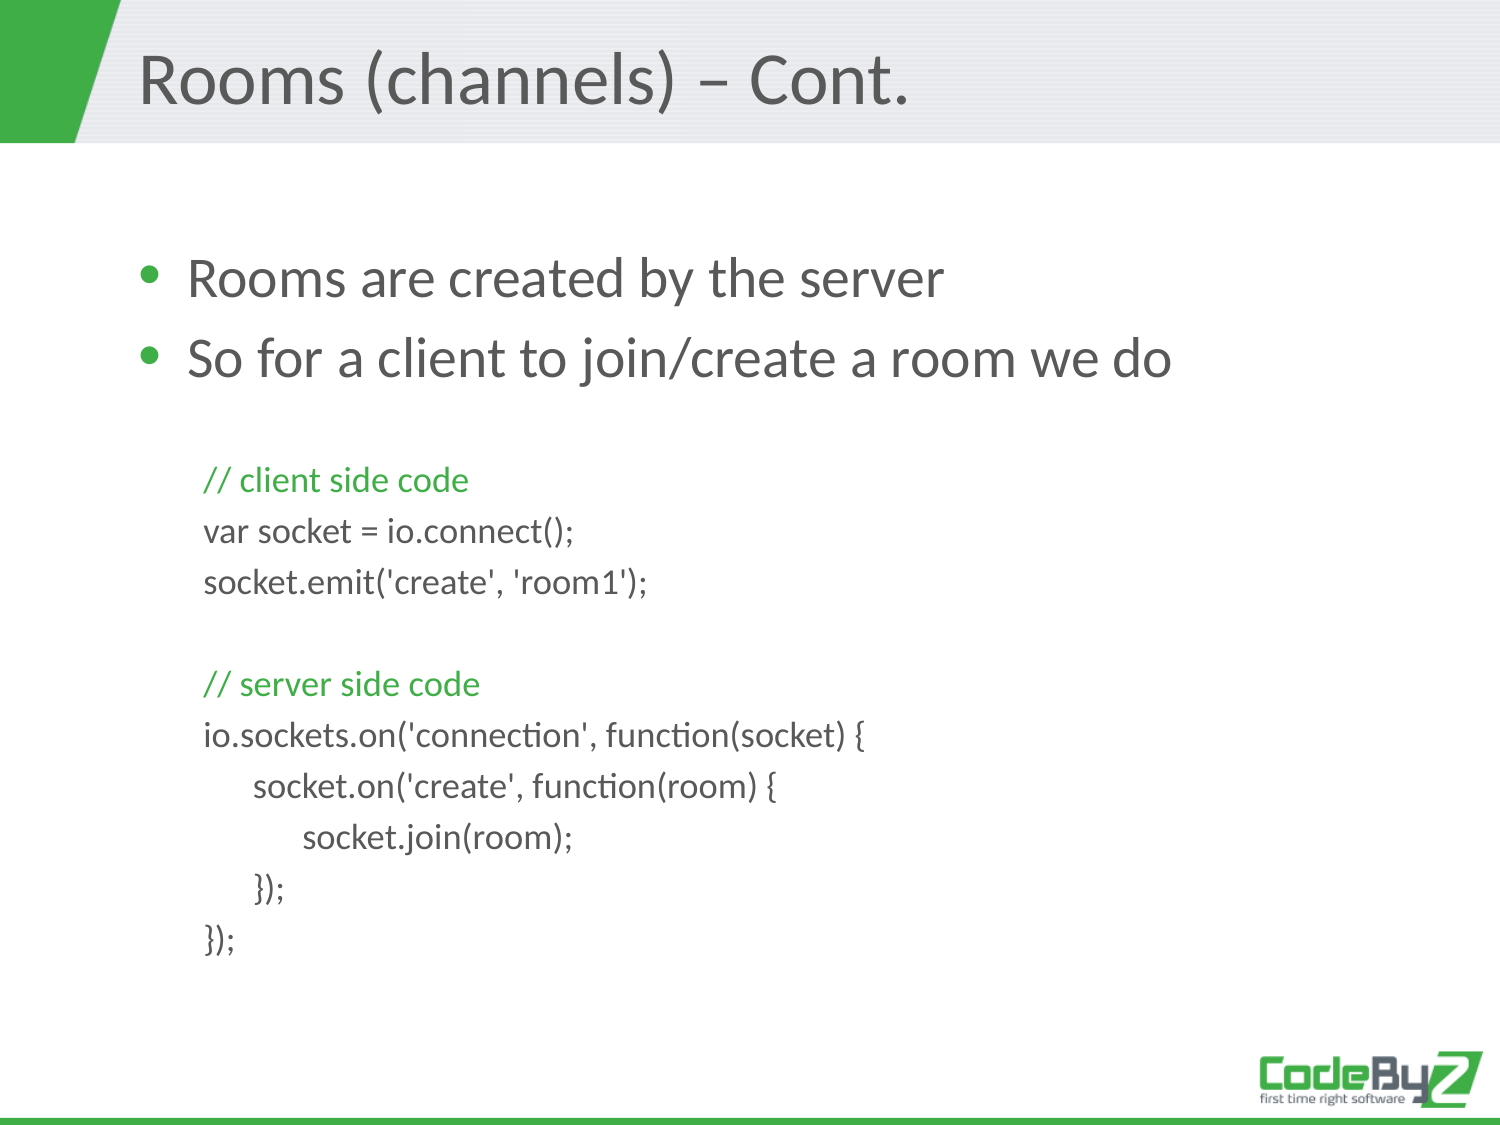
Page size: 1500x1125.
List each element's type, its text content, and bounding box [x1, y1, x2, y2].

picture [0, 0, 1500, 1117]
title Rooms (channels) – Cont. [123, 0, 1425, 149]
list Rooms are created by the server So for a client to join/create a room we do // client side code var socket = io.connect(); socket.emit('create', 'room1'); // server side code io.sockets.on('connection', function(socket) { socket.on('create', function(room) { socket.join(room); }); }); [123, 231, 1425, 975]
